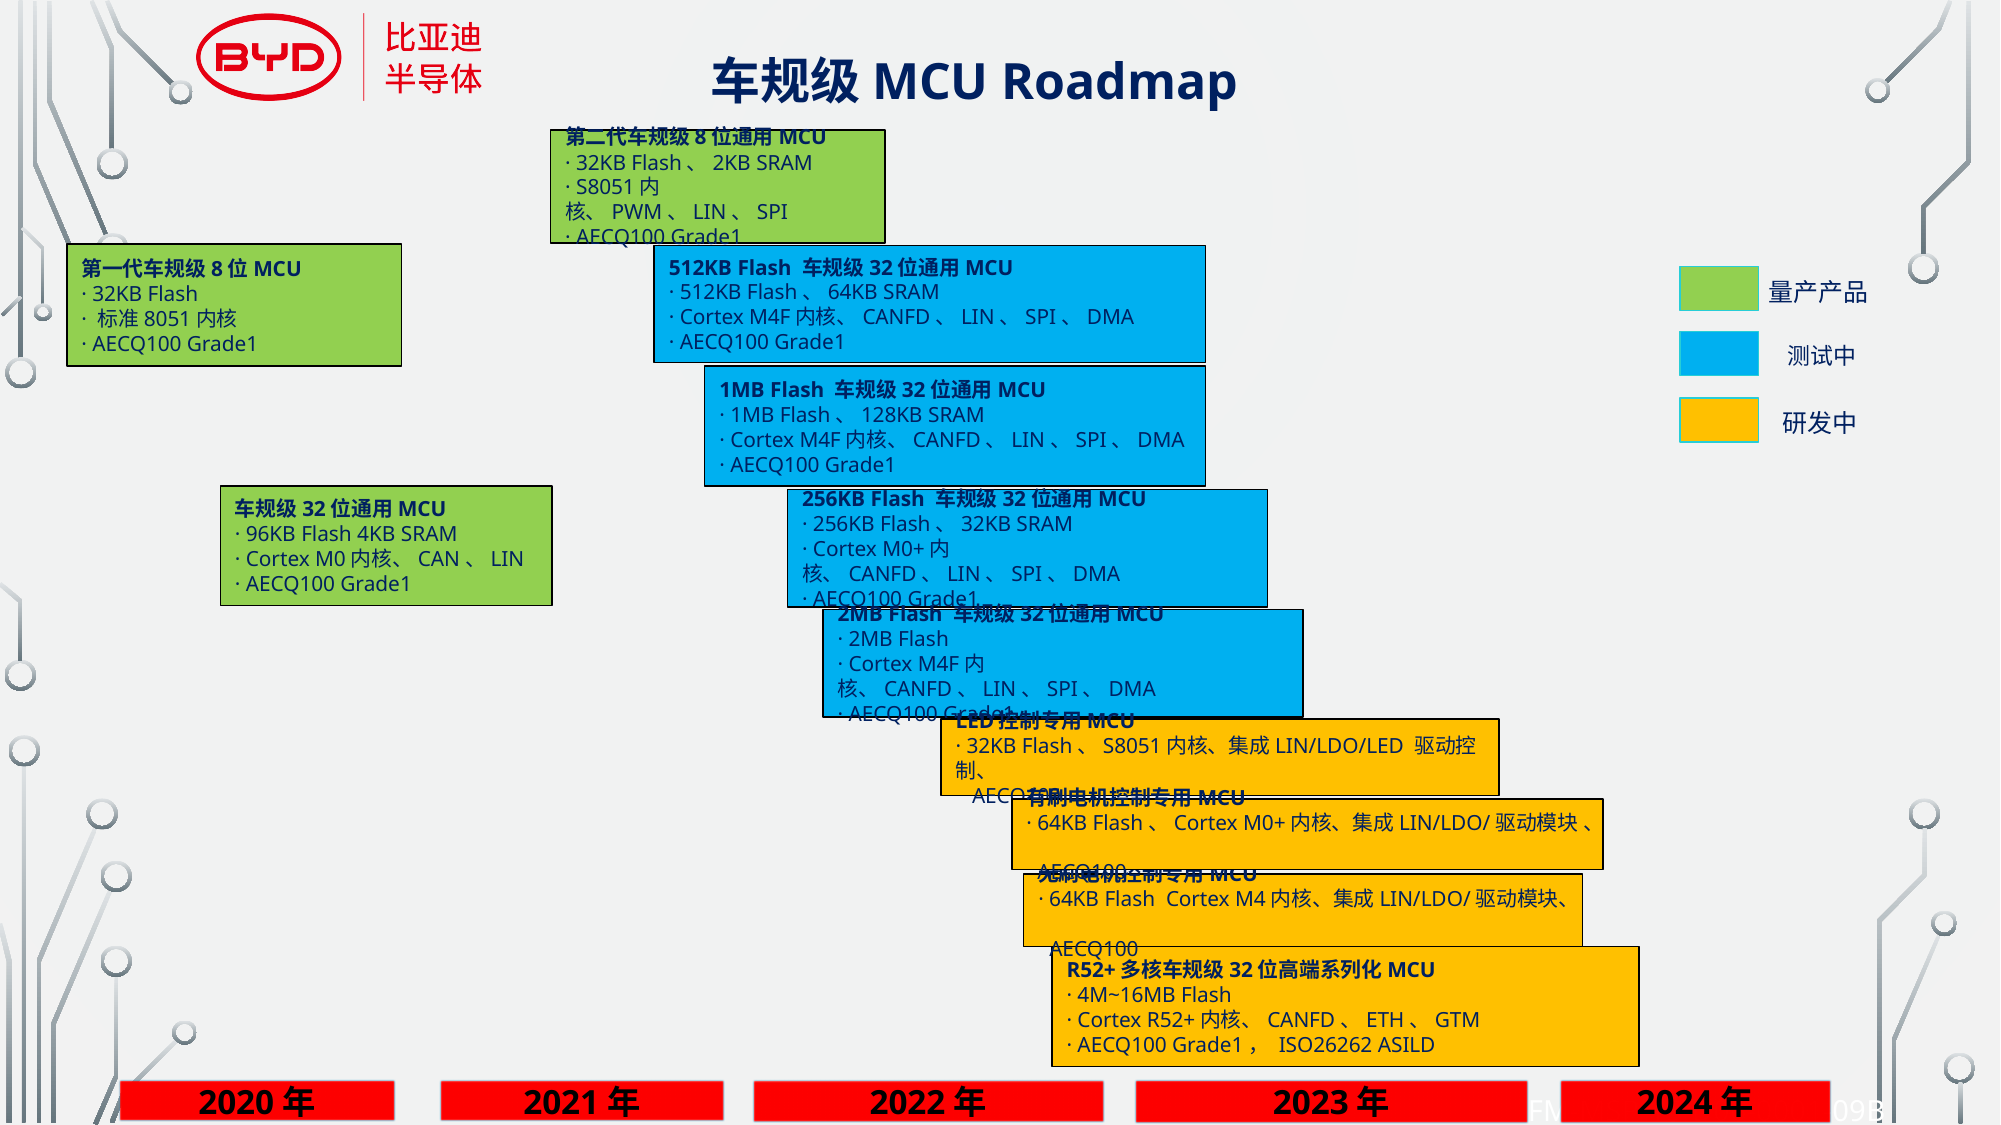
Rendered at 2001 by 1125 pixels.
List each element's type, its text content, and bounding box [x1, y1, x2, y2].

text_box 2022年 [755, 1083, 1102, 1120]
text_box 第二代车规级8位通用MCU · 32KB Flash、2KB SRAM · S8051内核、PWM、LIN、SPI · AECQ100 Grade1 [550, 129, 886, 244]
text_box LED控制专用MCU · 32KB Flash、S8051内核、集成LIN/LDO/LED 驱动控制、 AECQ100 [940, 718, 1500, 796]
text_box 车规级MCU Roadmap [695, 42, 1254, 118]
text_box 2024年 [1562, 1082, 1829, 1122]
text_box R52+多核车规级32位高端系列化MCU · 4M~16MB Flash · Cortex R52+内核、CANFD、ETH、GTM · AECQ100 Grade1， ISO26262 ASILD [1051, 946, 1640, 1067]
text_box 车规级32位通用MCU · 96KB Flash 4KB SRAM · Cortex M0内核、CAN、LIN · AECQ100 Grade1 [220, 485, 553, 606]
text_box [1679, 397, 1759, 443]
picture [196, 13, 482, 102]
text_box 256KB Flash 车规级32位通用MCU · 256KB Flash、32KB SRAM · Cortex M0+内核、CANFD、LIN、SPI、DMA · AECQ100 Grade1 [787, 489, 1268, 608]
text_box [1679, 331, 1759, 376]
text_box FM-MSP-15-D06-0001-09B [1513, 1084, 1969, 1125]
text_box 第一代车规级8位MCU · 32KB Flash · 标准8051内核 · AECQ100 Grade1 [66, 243, 402, 367]
text_box 2023年 [1137, 1082, 1527, 1122]
text_box 2MB Flash 车规级32位通用MCU · 2MB Flash · Cortex M4F内核、CANFD、LIN、SPI、DMA · AECQ100 Grade1 [822, 609, 1304, 718]
text_box 无刷电机控制专用MCU · 64KB Flash Cortex M4内核、集成LIN/LDO/驱动模块、 AECQ100 [1023, 873, 1583, 947]
text_box 有刷电机控制专用MCU · 64KB Flash、Cortex M0+内核、集成LIN/LDO/驱动模块 、 AECQ100 [1011, 798, 1604, 870]
text_box 2020年 [121, 1082, 393, 1119]
text_box [1679, 266, 1759, 311]
text_box 1MB Flash 车规级32位通用MCU · 1MB Flash、128KB SRAM · Cortex M4F内核、CANFD、LIN、SPI、DMA · AECQ100 Grade1 [704, 365, 1206, 487]
text_box 2021年 [442, 1082, 722, 1119]
text_box 量产产品 [1733, 276, 1903, 307]
text_box 512KB Flash 车规级32位通用MCU · 512KB Flash、64KB SRAM · Cortex M4F内核、CANFD、LIN、SPI、DMA · AECQ100 Grade1 [653, 245, 1206, 363]
text_box 测试中 [1737, 341, 1907, 370]
text_box 研发中 [1735, 407, 1905, 438]
